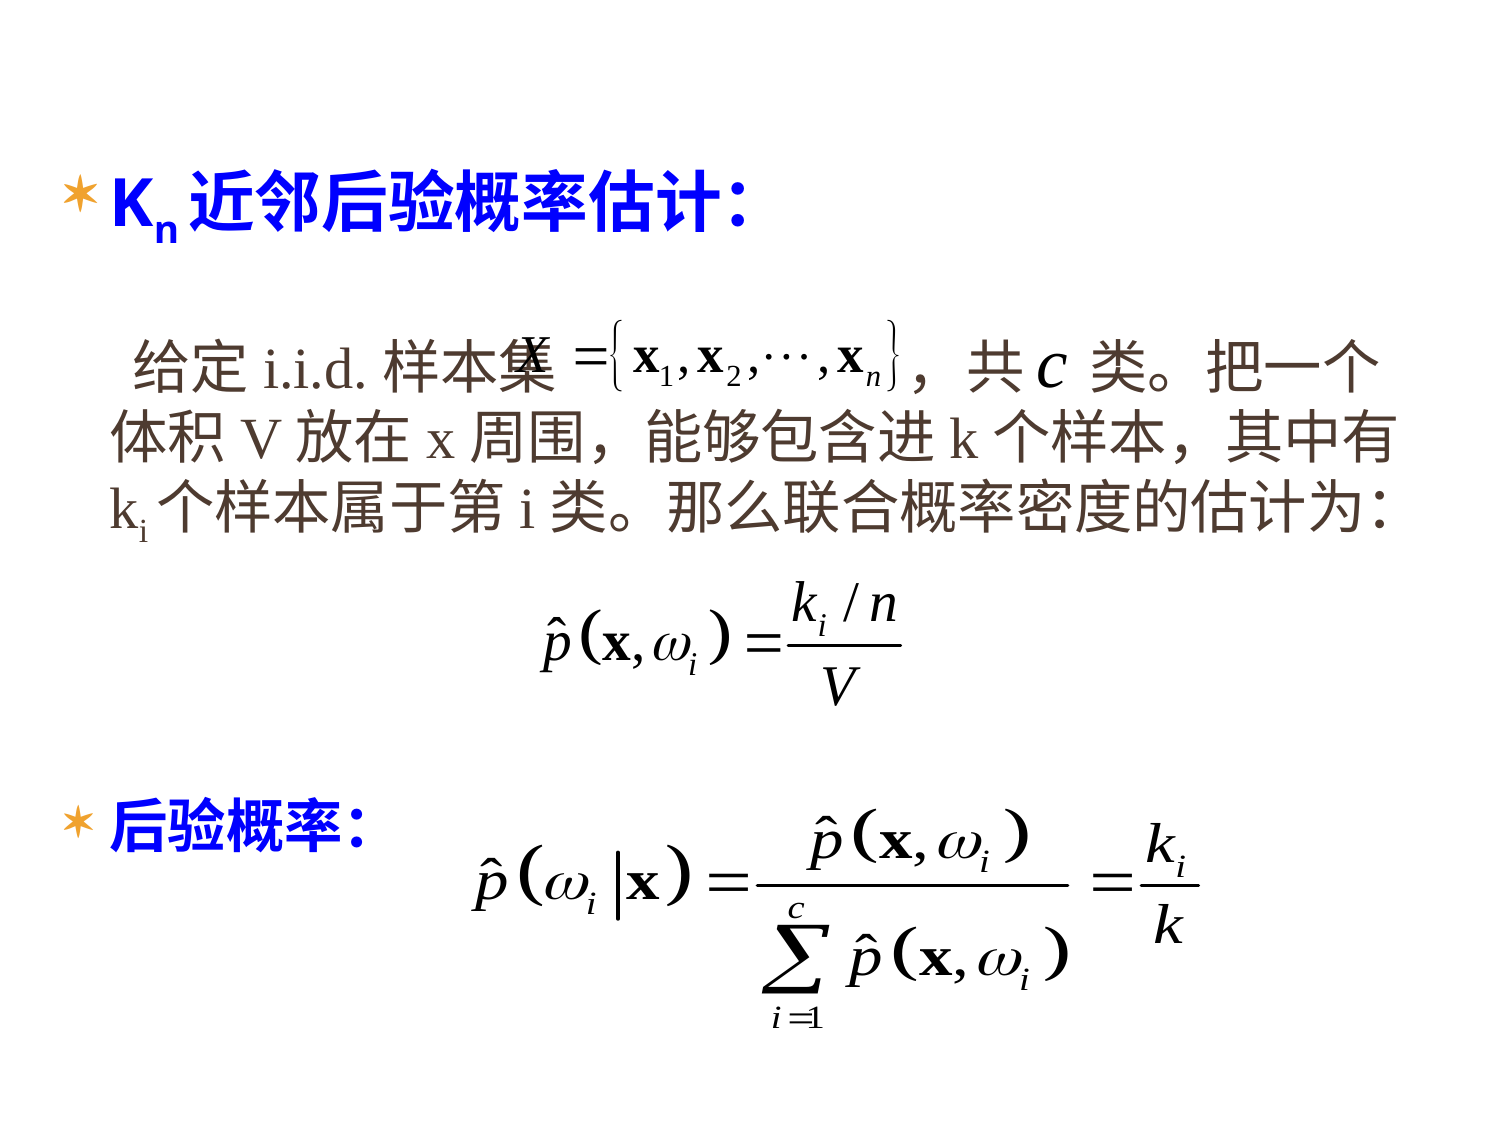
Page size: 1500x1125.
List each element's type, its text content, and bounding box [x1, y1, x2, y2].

title Kn近邻估计 [49, 99, 1451, 288]
list Kn近邻后验概率估计： 给定i.i.d.样本集 ，共 类。把一个体积V放在x周围，能够包含进k个样本，其中有 ki个样本属于第i类。那么联合概率密度的估计为： 后验概率： [49, 160, 1436, 1001]
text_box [525, 562, 916, 724]
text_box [1023, 337, 1081, 410]
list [454, 798, 1218, 1046]
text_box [501, 314, 921, 405]
